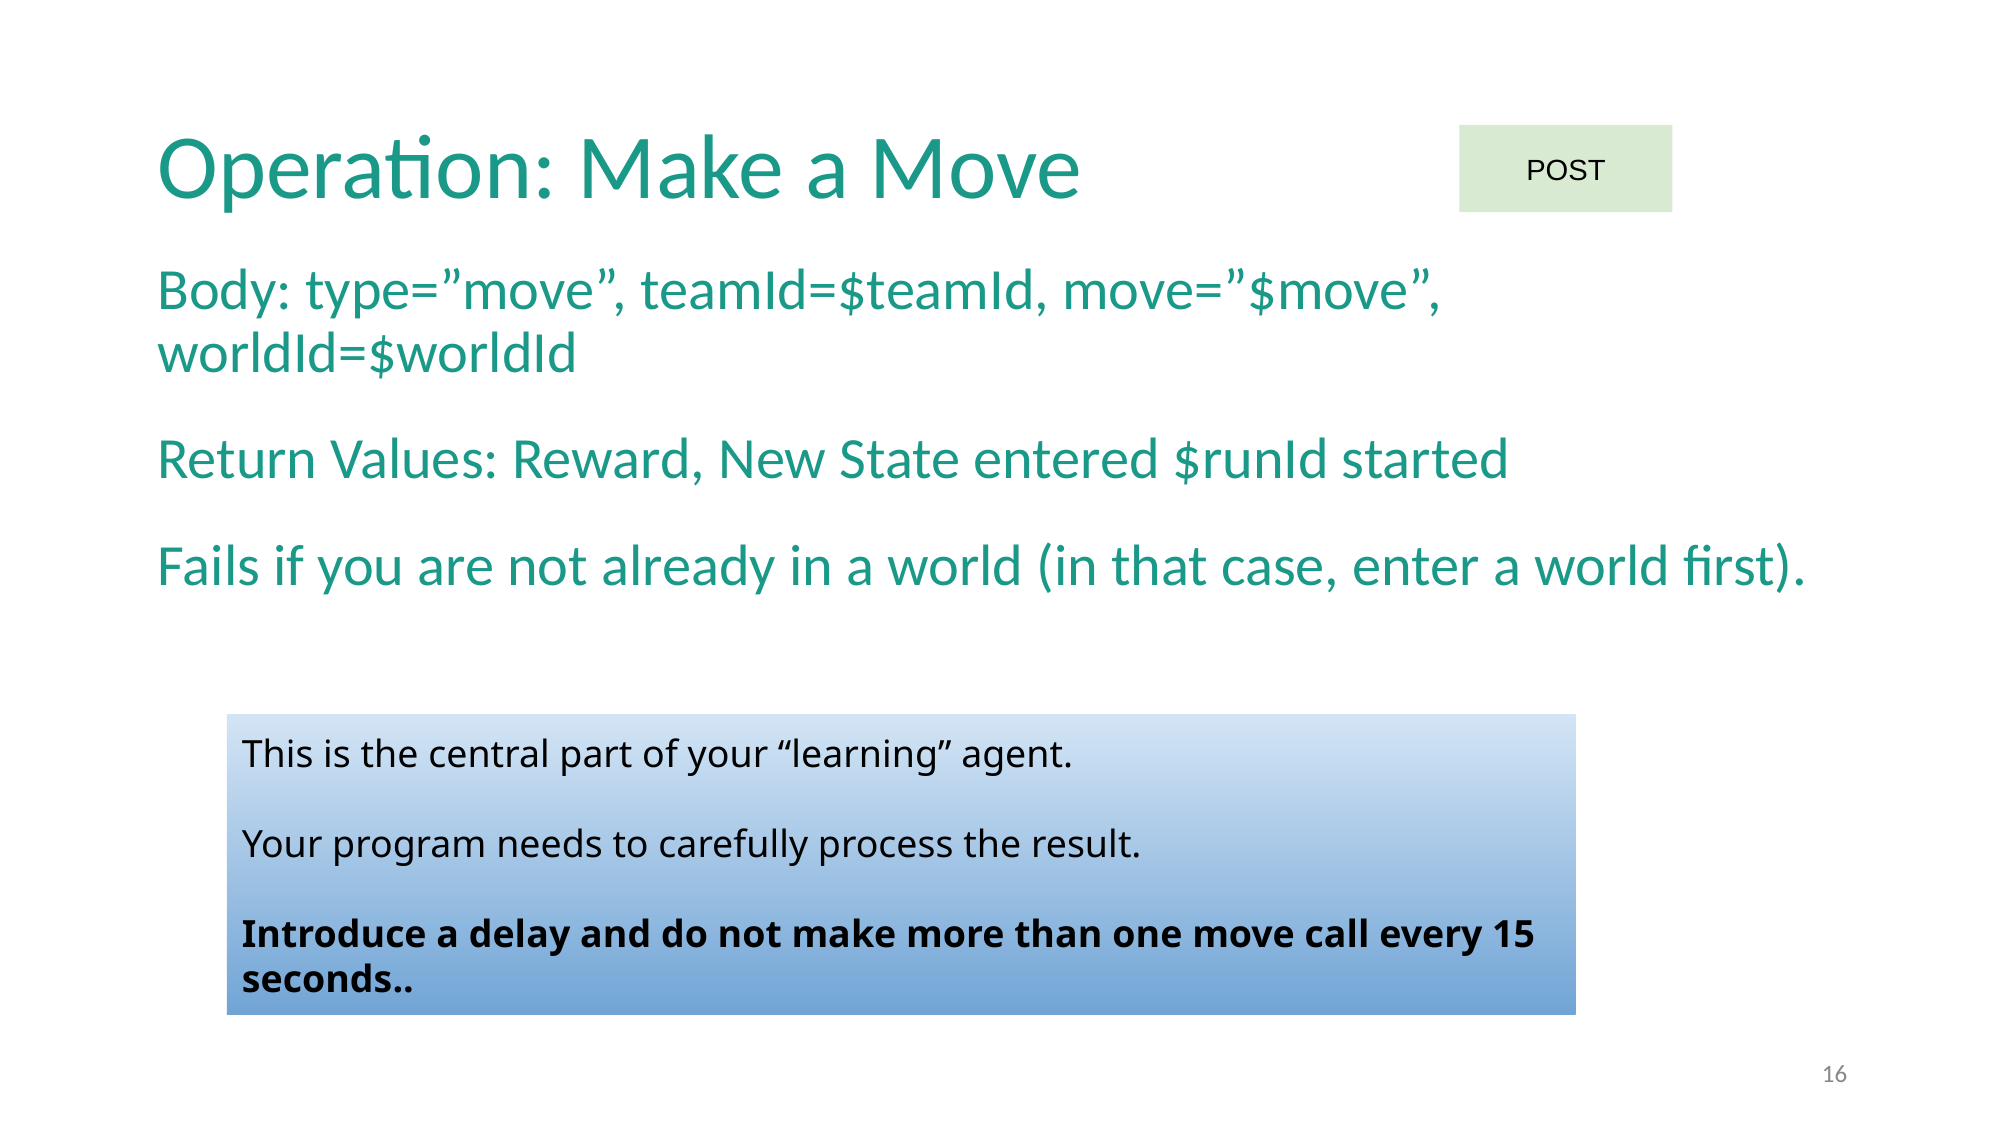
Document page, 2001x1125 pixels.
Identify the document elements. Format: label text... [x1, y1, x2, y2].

slide_number ‹#› [1412, 1042, 1863, 1103]
text_box This is the central part of your “learning” agent. Your program needs to carefully process the result. Introduce a delay and do not make more than one move call every 15 seconds.. [226, 714, 1576, 1015]
title Operation: Make a Move [137, 59, 1863, 238]
list Body: type=”move”, teamId=$teamId, move=”$move”, worldId=$worldId Return Values: Reward, New State entered $runId started Fails if you are not already in a world (in that case, enter a world first). [137, 238, 1863, 953]
text_box POST [1459, 124, 1673, 213]
